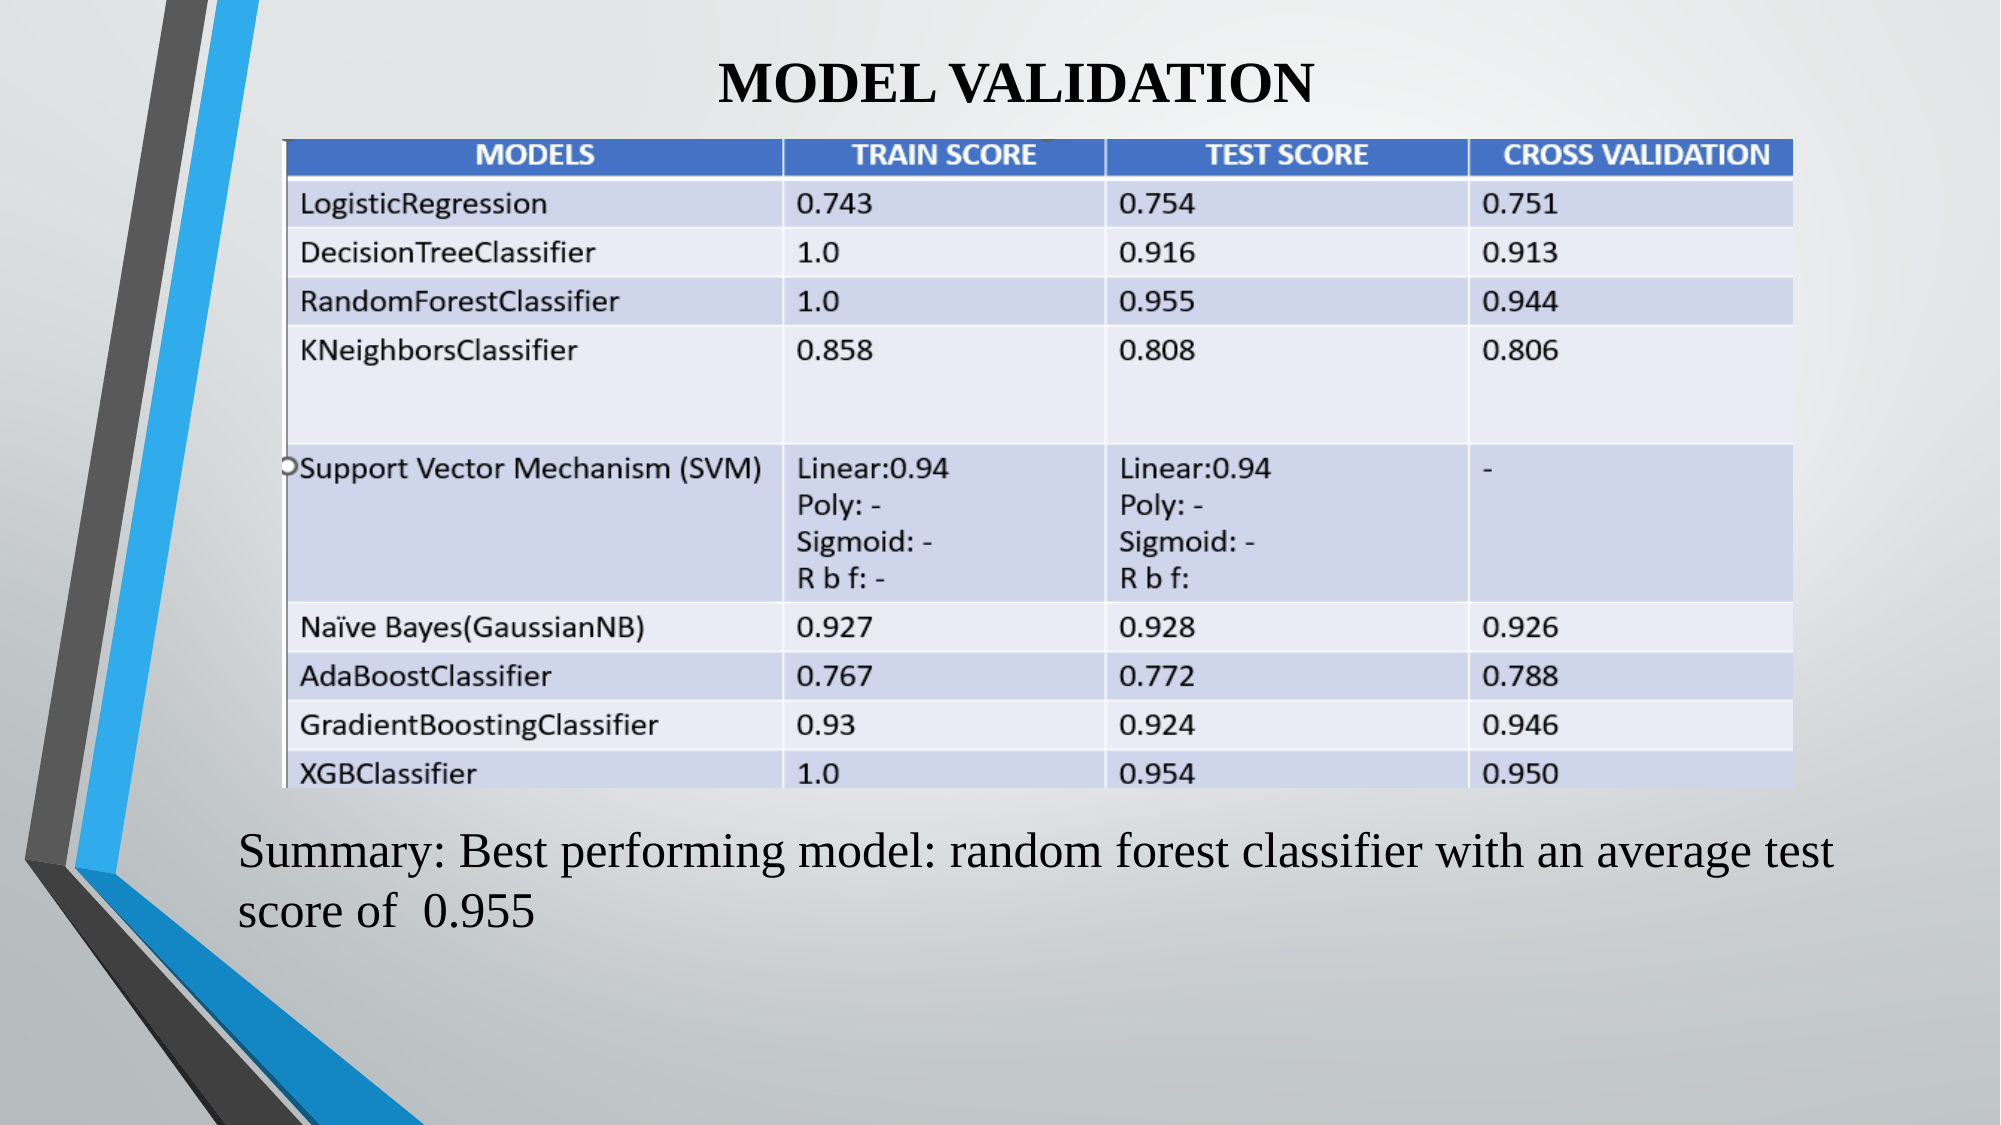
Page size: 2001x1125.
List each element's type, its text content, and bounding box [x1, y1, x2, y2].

picture [282, 139, 1793, 789]
list Summary: Best performing model: random forest classifier with an average test score of 0.955 [222, 103, 1867, 1075]
title MODEL VALIDATION [450, 18, 1584, 103]
